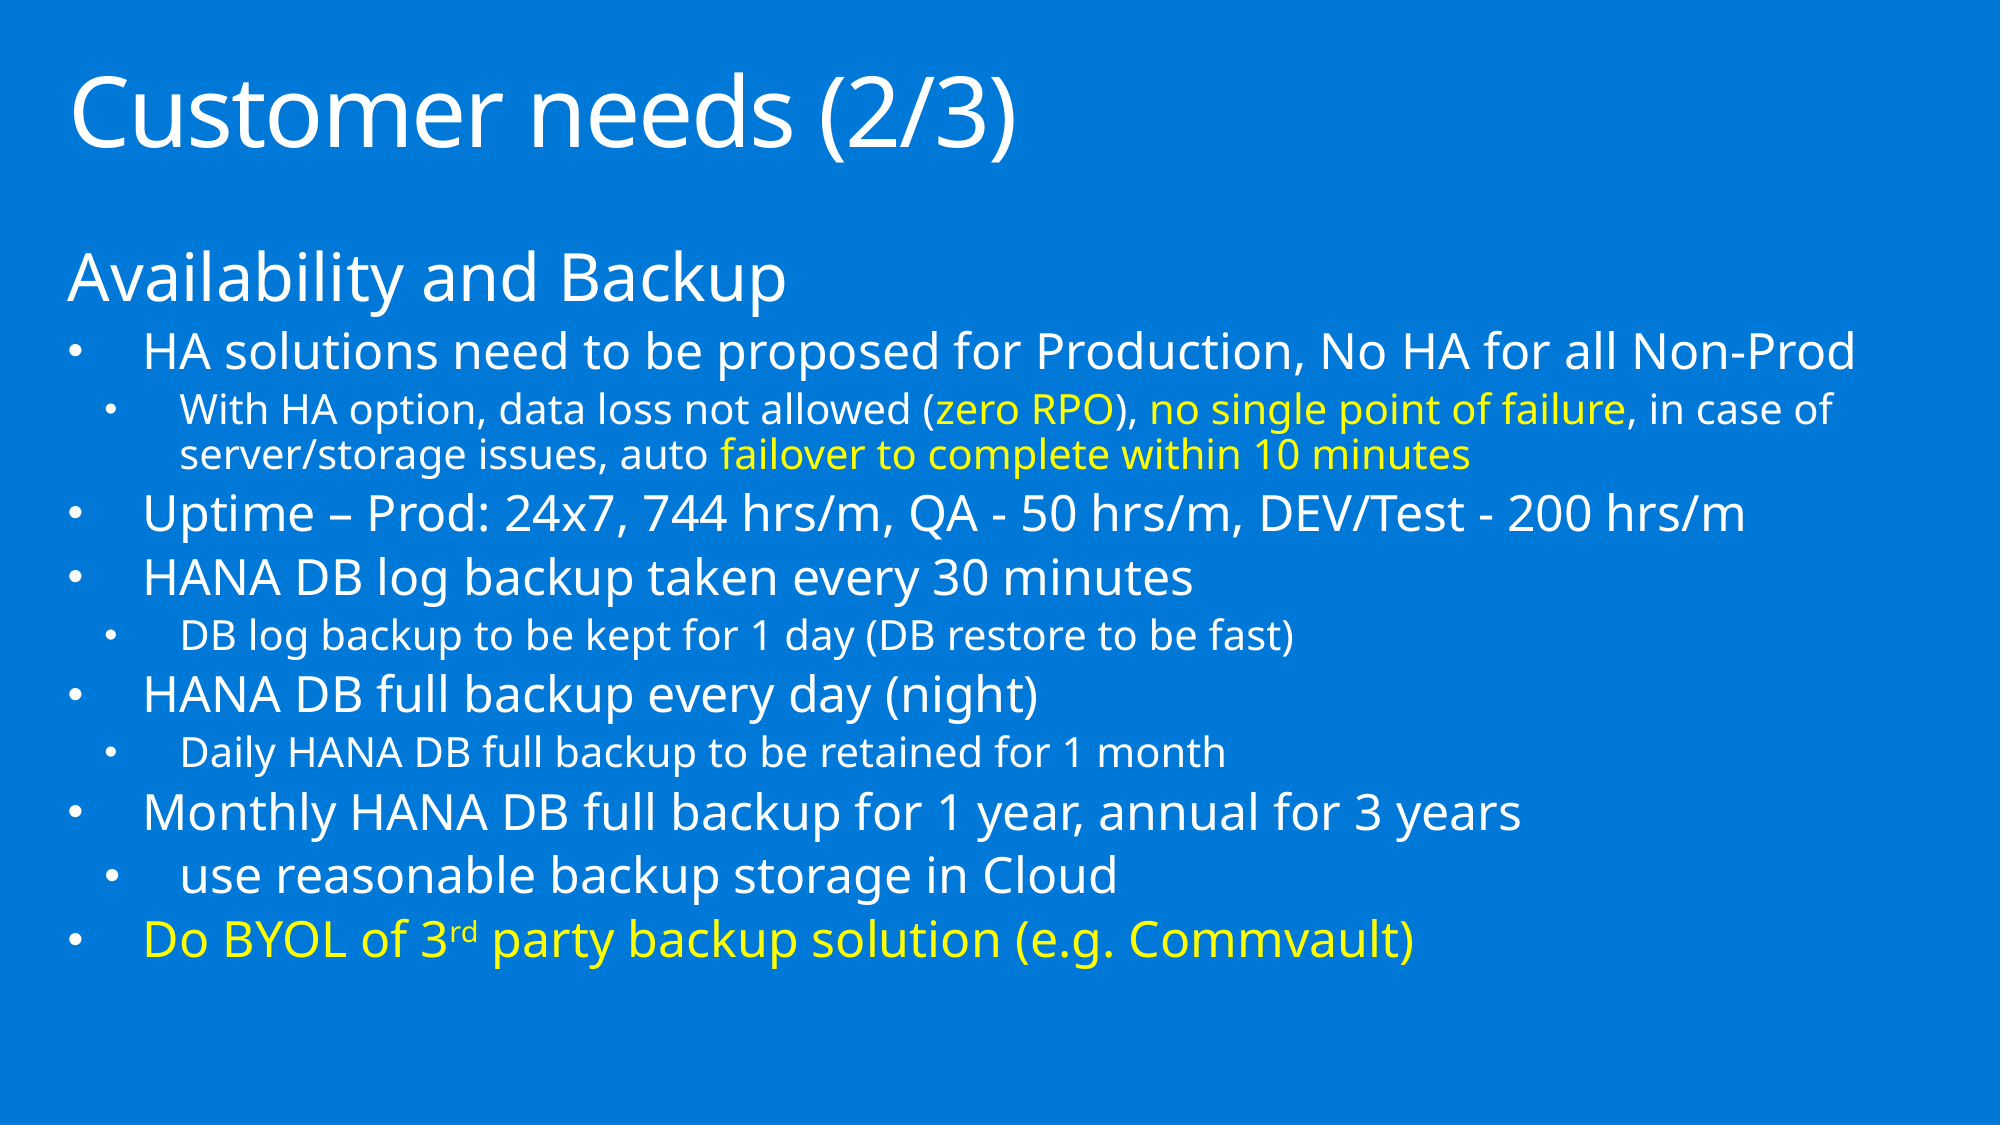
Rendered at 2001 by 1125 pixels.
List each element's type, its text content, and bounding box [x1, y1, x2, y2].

title Customer needs (2/3) [44, 47, 1957, 196]
list Availability and Backup HA solutions need to be proposed for Production, No HA for all Non-Prod With HA option, data loss not allowed (zero RPO), no single point of failure, in case of server/storage issues, auto failover to complete within 10 minutes Uptime – Prod: 24x7, 744 hrs/m, QA - 50 hrs/m, DEV/Test - 200 hrs/m HANA DB log backup taken every 30 minutes DB log backup to be kept for 1 day (DB restore to be fast) HANA DB full backup every day (night) Daily HANA DB full backup to be retained for 1 month Monthly HANA DB full backup for 1 year, annual for 3 years use reasonable backup storage in Cloud Do BYOL of 3rd party backup solution (e.g. Commvault) [43, 229, 1974, 1007]
